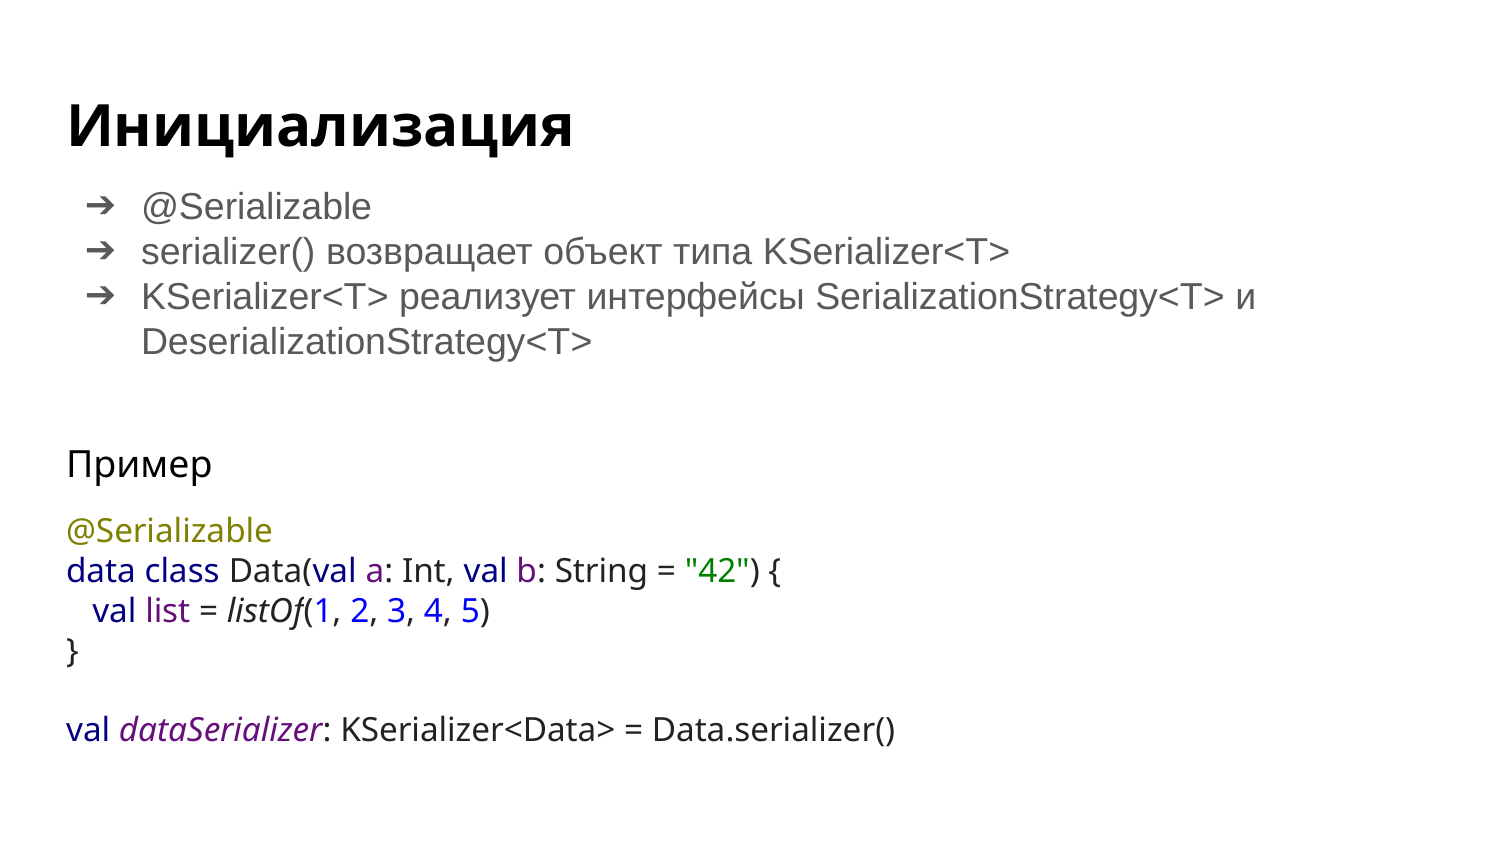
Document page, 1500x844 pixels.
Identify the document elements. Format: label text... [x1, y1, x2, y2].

text_box Пример [51, 424, 947, 494]
title Инициализация [51, 72, 1449, 166]
text_box @Serializable data class Data(val a: Int, val b: String = "42") { val list = listOf(1, 2, 3, 4, 5) } val dataSerializer: KSerializer<Data> = Data.serializer() [51, 493, 1464, 763]
text_box @Serializable serializer() возвращает объект типа KSerializer<T> KSerializer<T> реализует интерфейсы SerializationStrategy<T> и DeserializationStrategy<T> [51, 166, 1449, 387]
